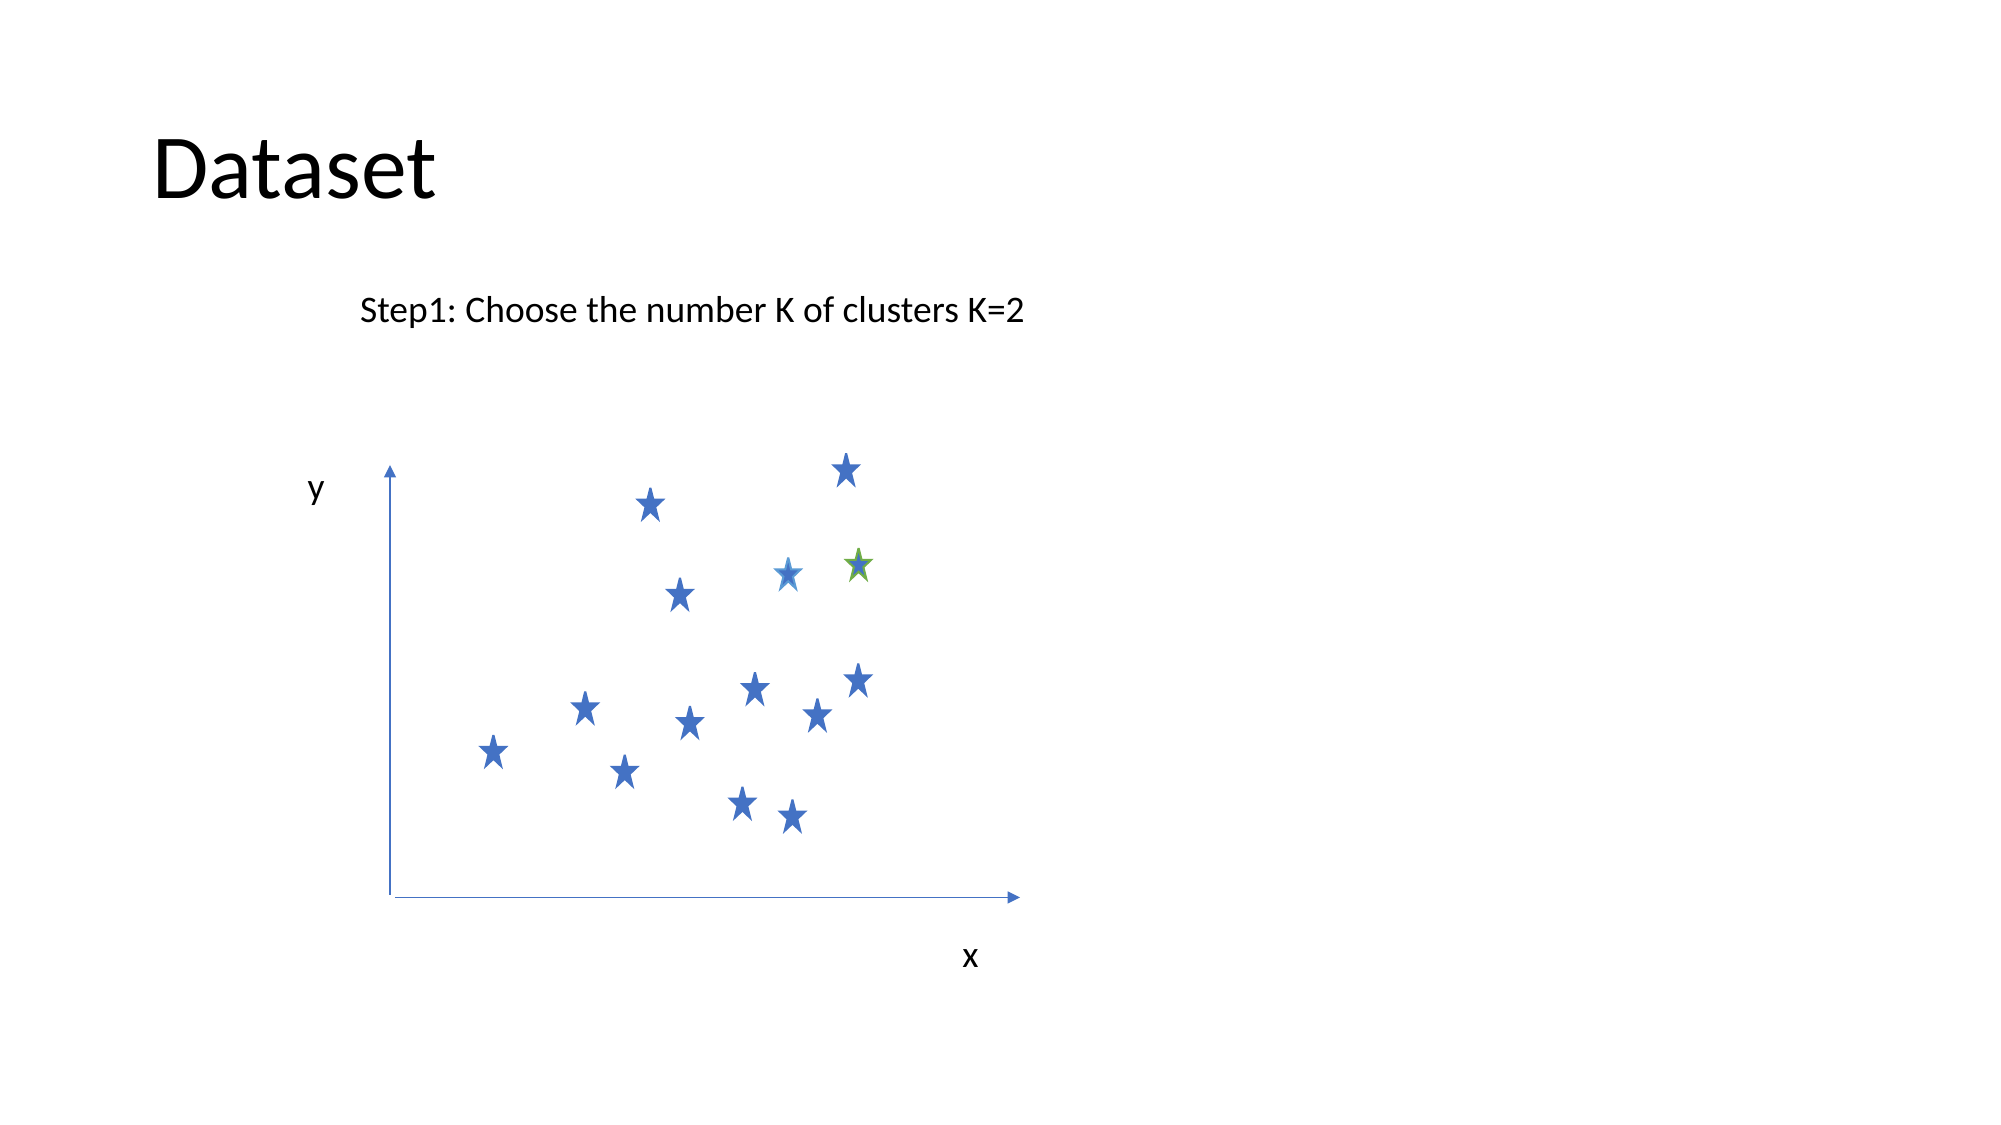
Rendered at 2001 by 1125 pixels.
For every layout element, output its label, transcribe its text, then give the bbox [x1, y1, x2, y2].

text_box [729, 786, 755, 818]
text_box [572, 691, 598, 723]
text_box [804, 698, 830, 730]
text_box x [947, 922, 1000, 983]
text_box [780, 799, 805, 831]
text_box [480, 735, 506, 767]
text_box [637, 487, 663, 519]
text_box [667, 577, 693, 610]
text_box [833, 453, 859, 485]
text_box [775, 557, 801, 589]
text_box [612, 754, 638, 787]
text_box [845, 663, 871, 695]
title Dataset [137, 59, 1863, 278]
text_box Step1: Choose the number K of clusters K=2 [345, 277, 1678, 383]
text_box [742, 672, 768, 704]
text_box y [292, 454, 345, 515]
text_box [677, 706, 703, 738]
text_box [846, 548, 872, 580]
